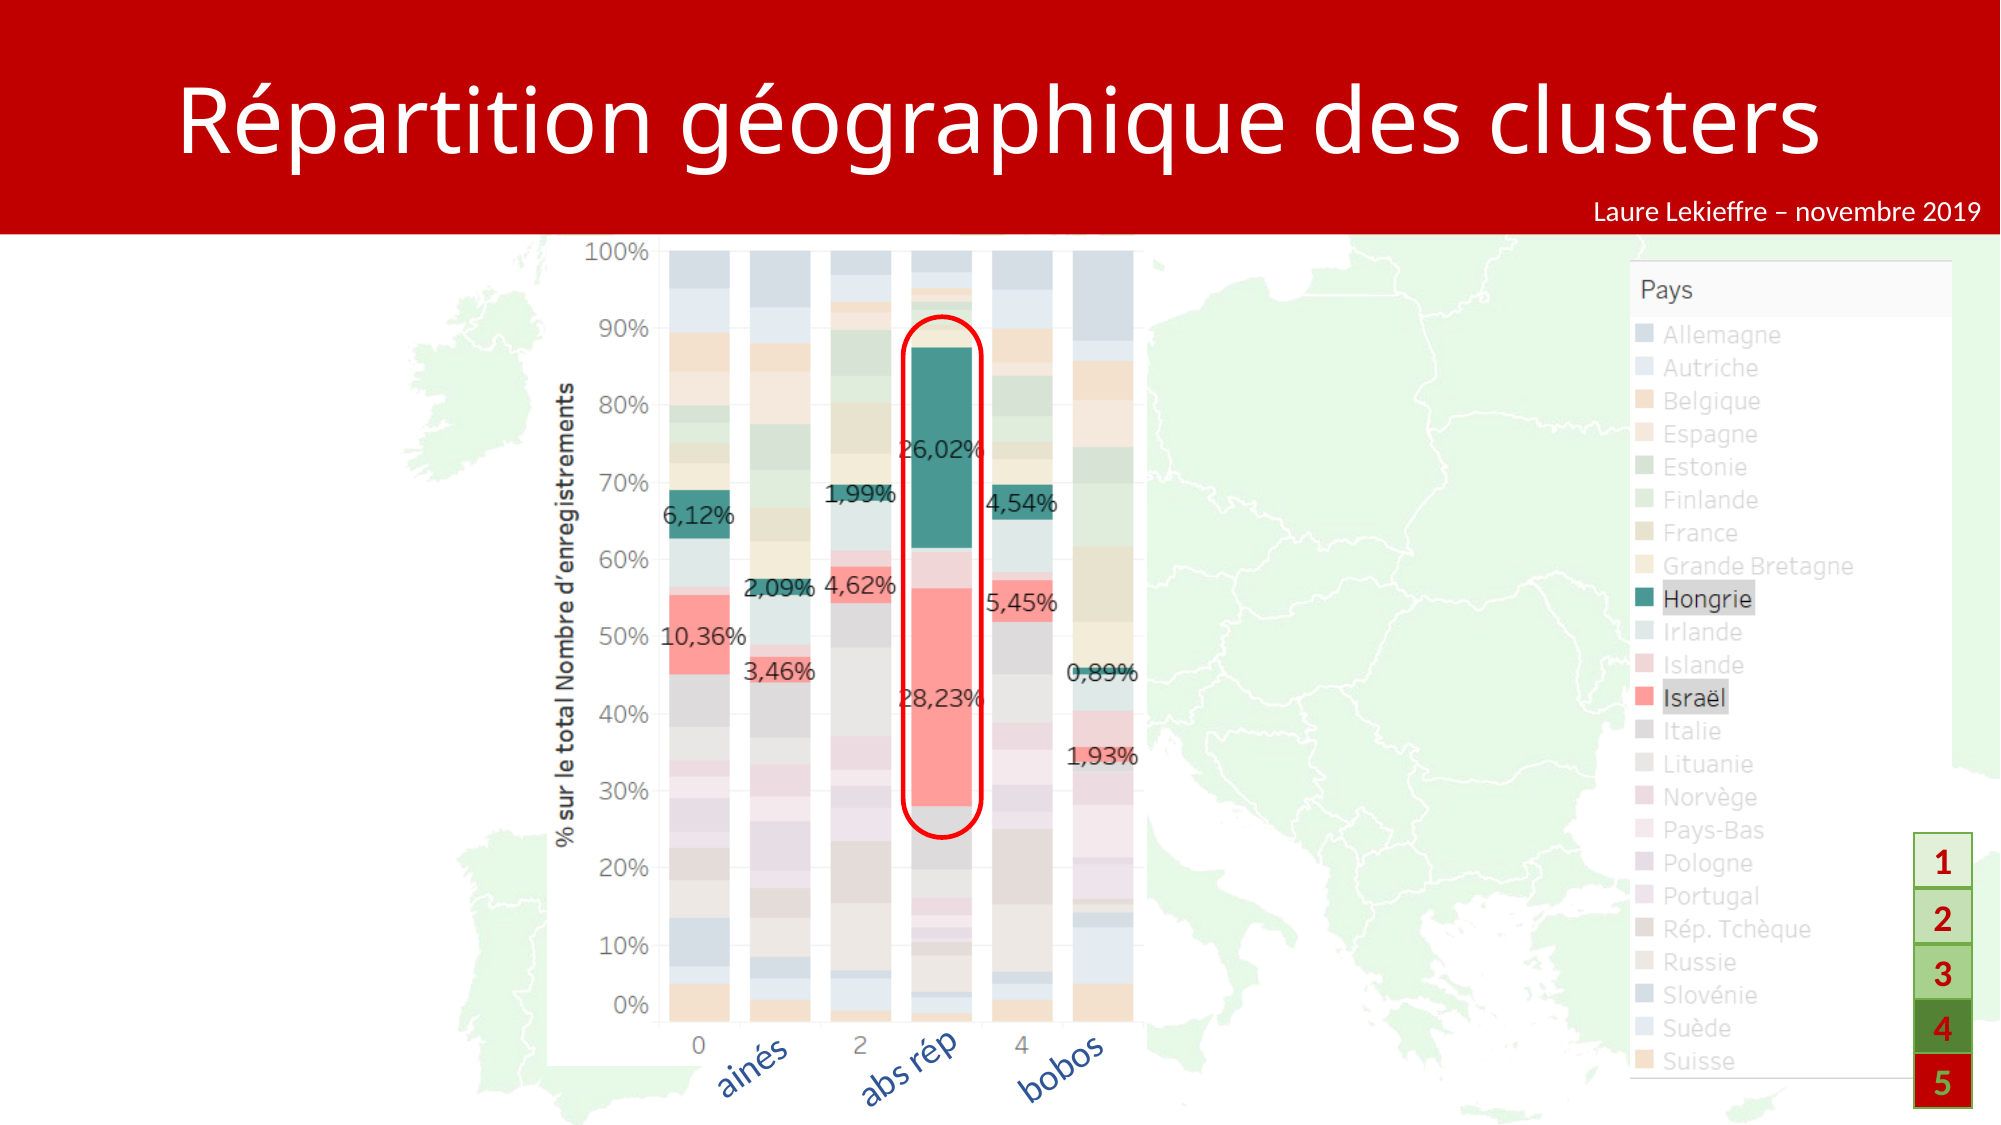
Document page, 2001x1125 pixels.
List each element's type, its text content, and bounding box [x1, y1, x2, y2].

picture [547, 236, 1147, 1066]
text_box Répartition géographique des clusters [0, 0, 2000, 235]
picture [1629, 259, 1952, 1079]
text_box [284, 59, 2000, 1125]
